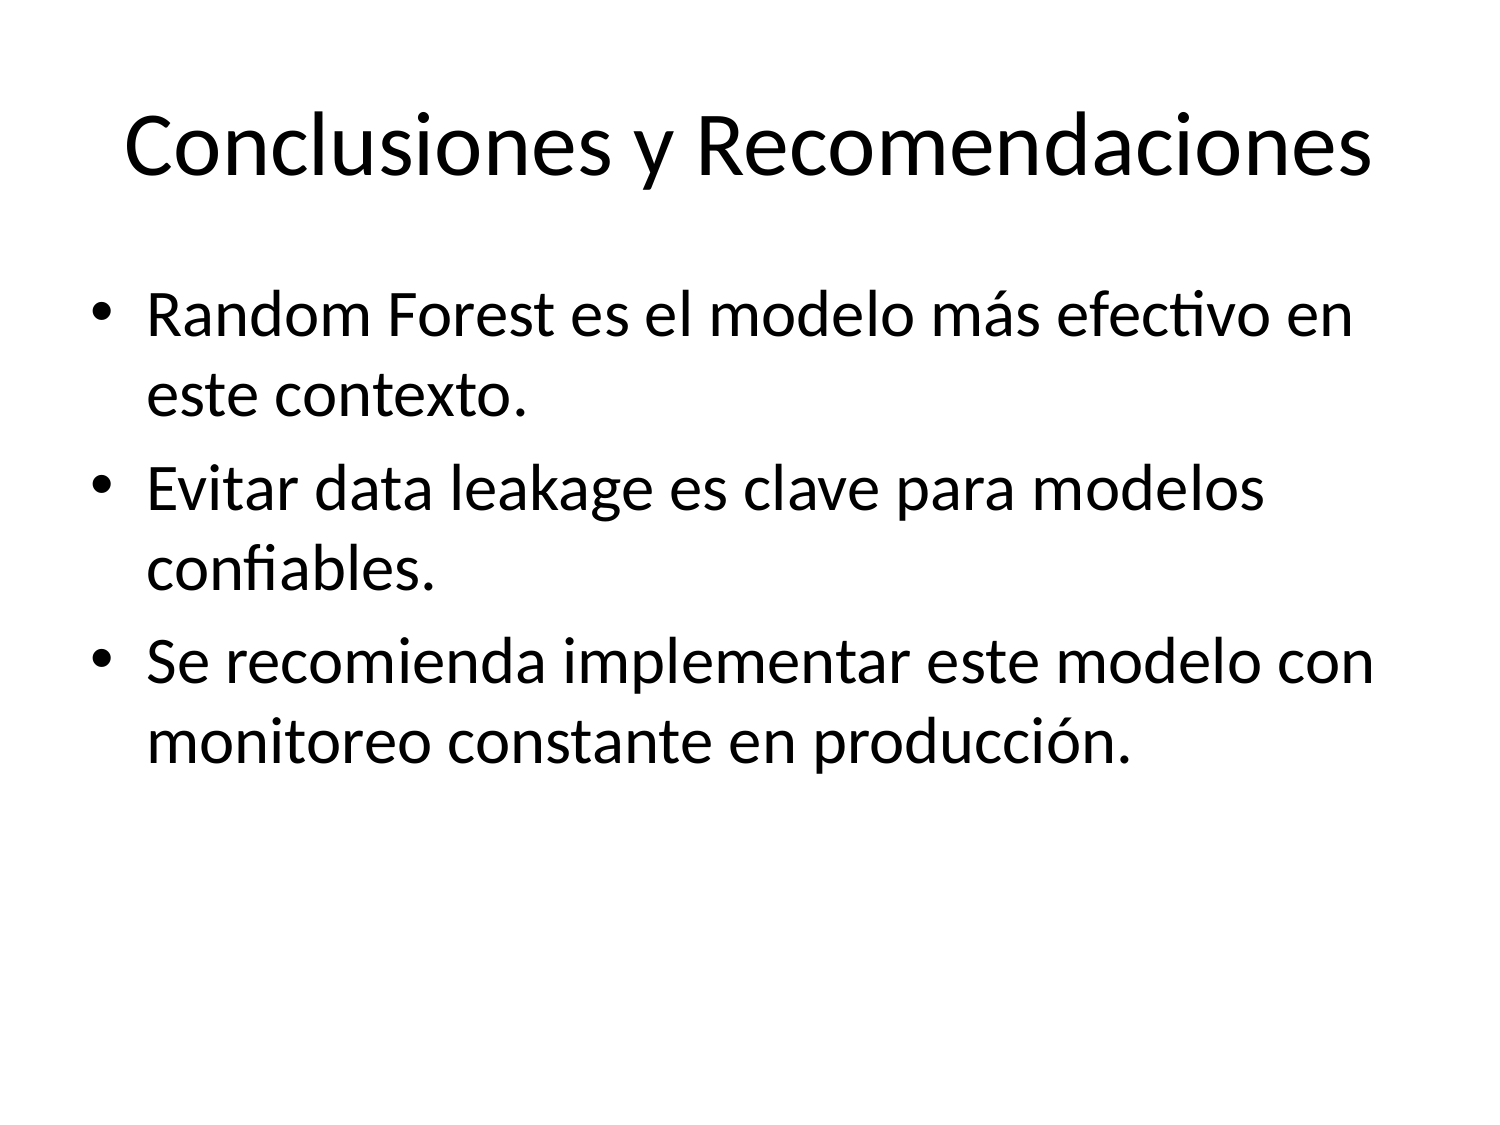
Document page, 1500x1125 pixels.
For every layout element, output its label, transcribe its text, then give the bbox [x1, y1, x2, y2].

list Random Forest es el modelo más efectivo en este contexto. Evitar data leakage es clave para modelos confiables. Se recomienda implementar este modelo con monitoreo constante en producción. [75, 262, 1425, 1005]
title Conclusiones y Recomendaciones [75, 45, 1425, 233]
